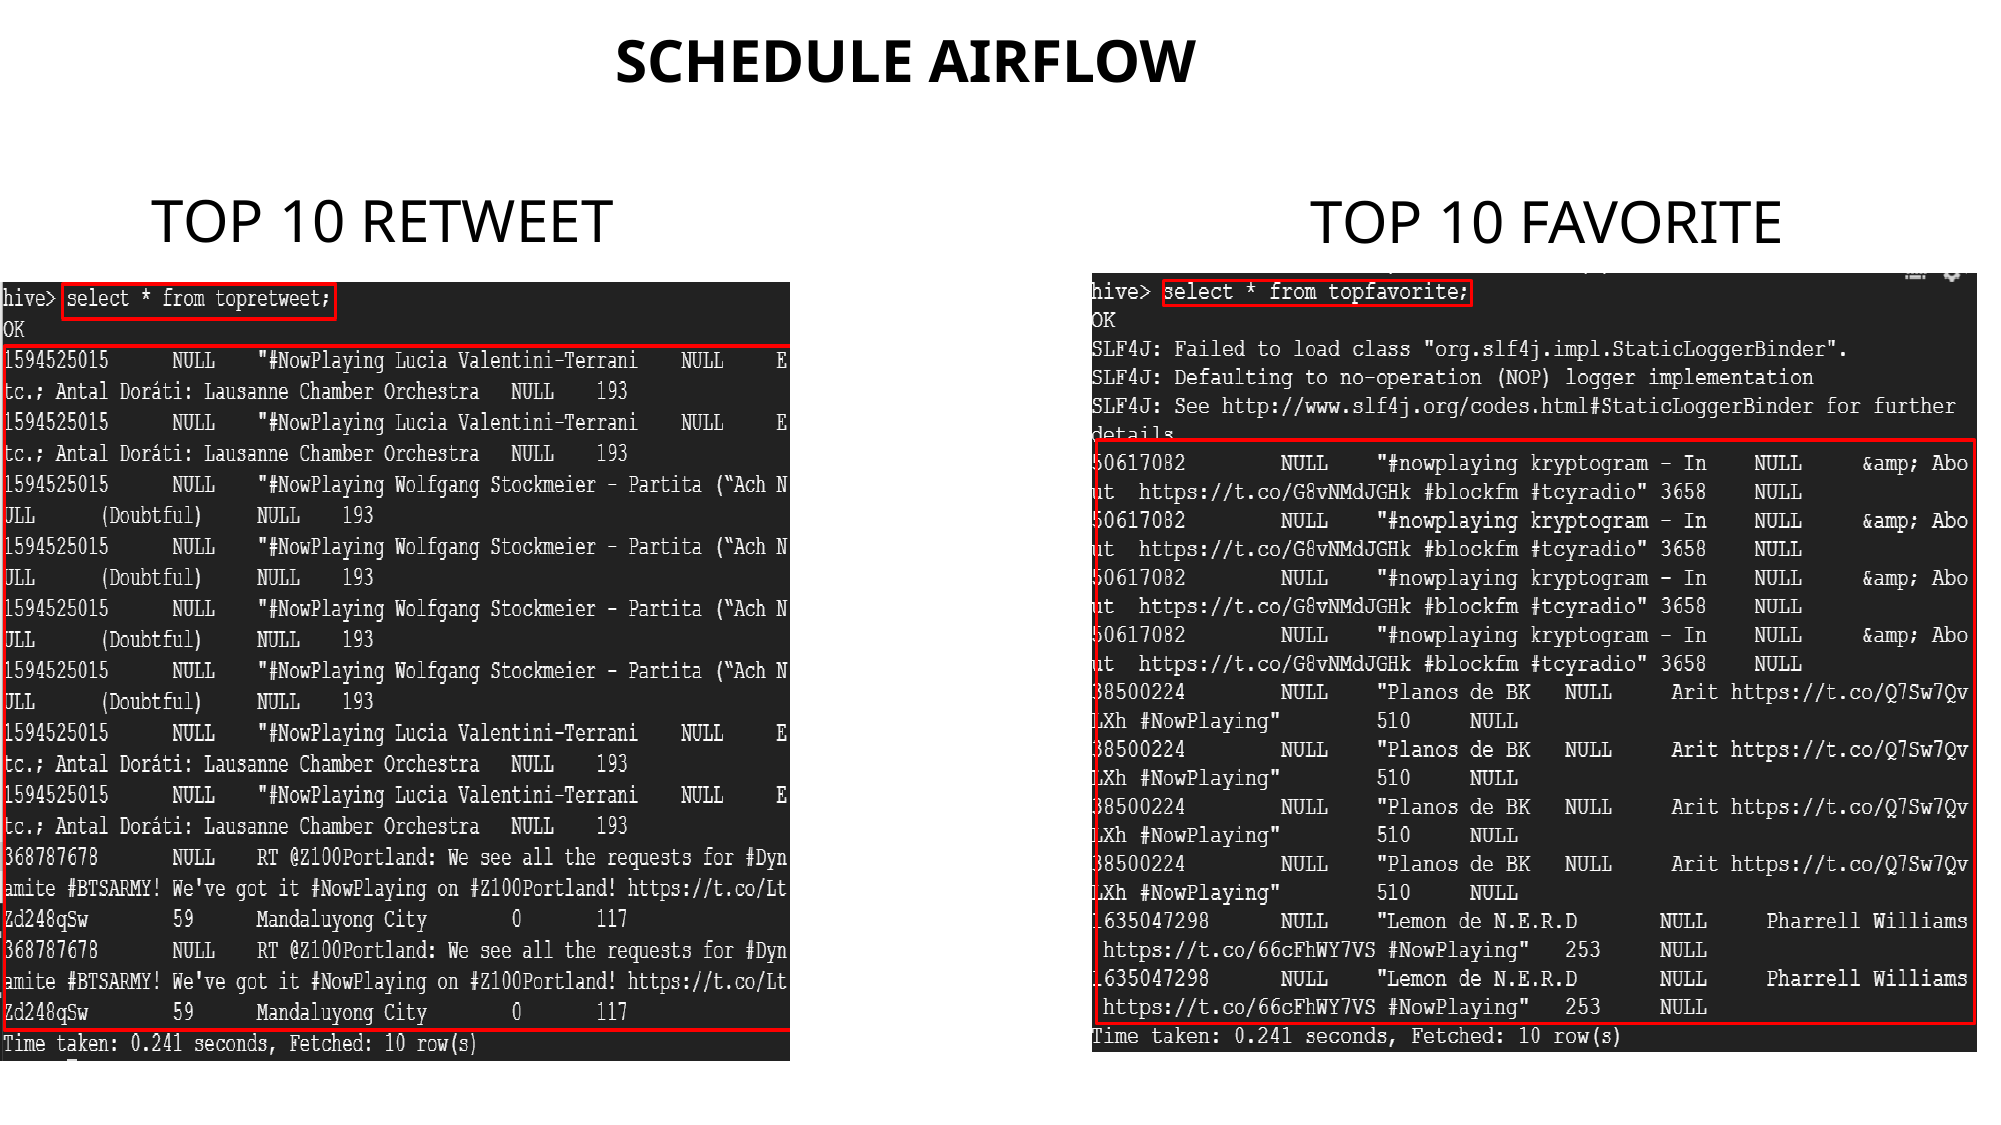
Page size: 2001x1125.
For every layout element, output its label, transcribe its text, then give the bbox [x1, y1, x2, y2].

text_box TOP 10 RETWEET [136, 164, 830, 283]
text_box TOP 10 FAVORITE [1295, 166, 1989, 285]
picture [1092, 273, 1977, 1052]
picture [0, 282, 790, 1061]
text_box SCHEDULE AIRFLOW [323, 4, 1488, 124]
